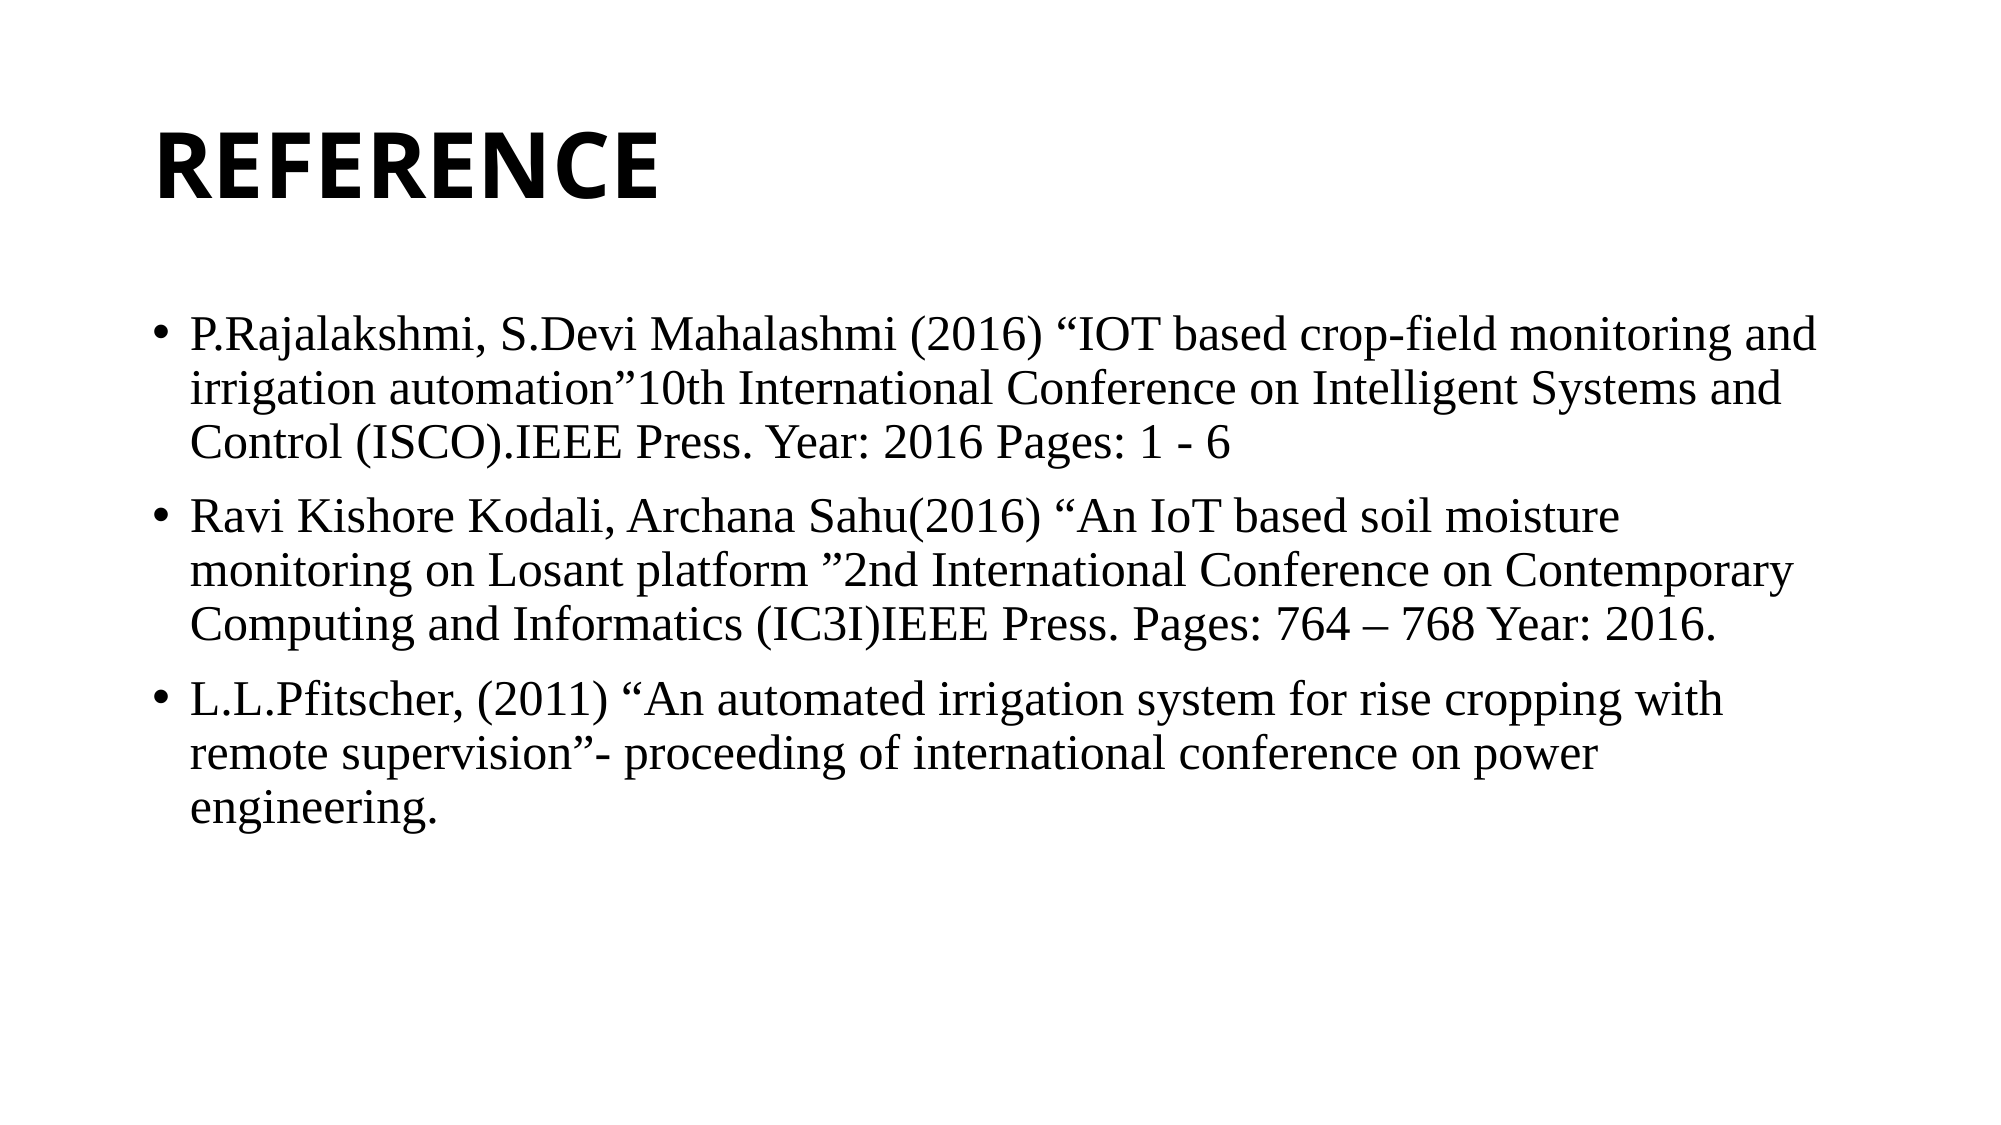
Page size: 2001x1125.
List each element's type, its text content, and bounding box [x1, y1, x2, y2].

list P.Rajalakshmi, S.Devi Mahalashmi (2016) “IOT based crop-field monitoring and irrigation automation”10th International Conference on Intelligent Systems and Control (ISCO).IEEE Press. Year: 2016 Pages: 1 - 6 Ravi Kishore Kodali, Archana Sahu(2016) “An IoT based soil moisture monitoring on Losant platform ”2nd International Conference on Contemporary Computing and Informatics (IC3I)IEEE Press. Pages: 764 – 768 Year: 2016. L.L.Pfitscher, (2011) “An automated irrigation system for rise cropping with remote supervision”- proceeding of international conference on power engineering. [137, 299, 1863, 1014]
title REFERENCE [137, 59, 1863, 278]
